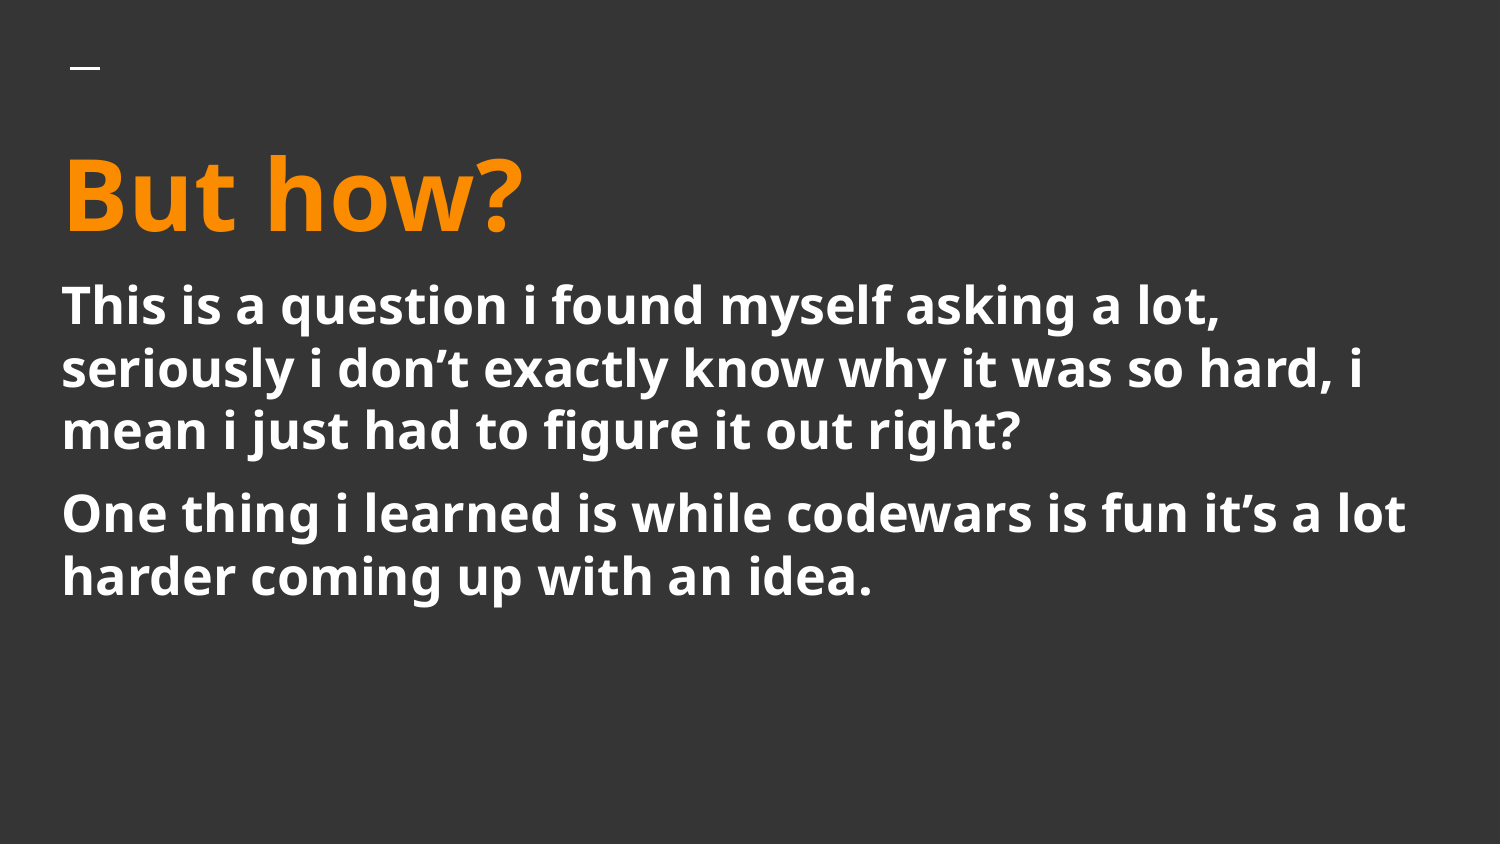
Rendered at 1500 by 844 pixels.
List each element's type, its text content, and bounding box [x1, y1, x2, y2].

title But how? This is a question i found myself asking a lot, seriously i don’t exactly know why it was so hard, i mean i just had to figure it out right? One thing i learned is while codewars is fun it’s a lot harder coming up with an idea. [46, 116, 1461, 746]
